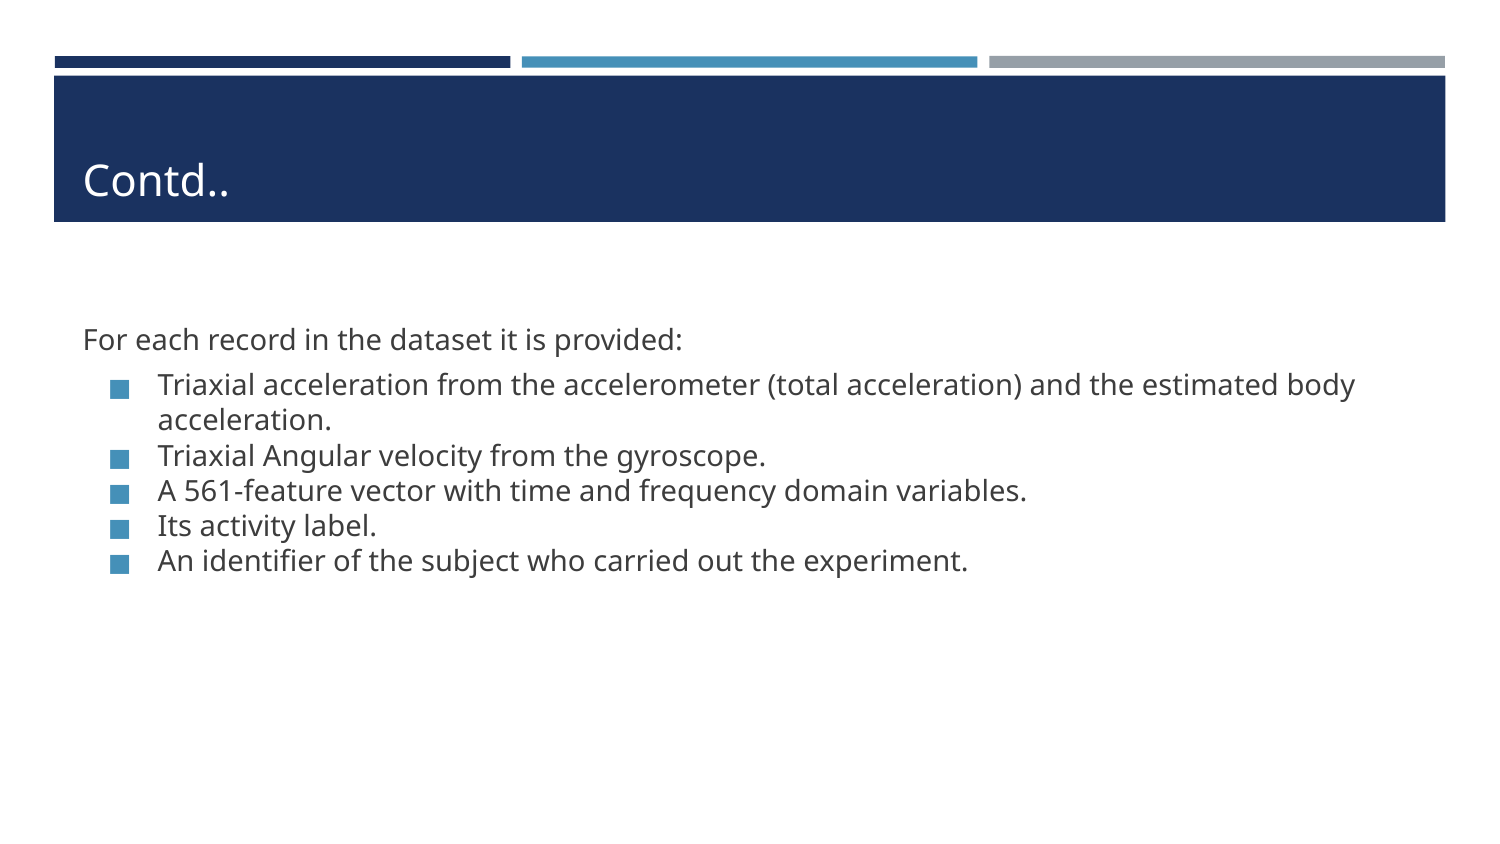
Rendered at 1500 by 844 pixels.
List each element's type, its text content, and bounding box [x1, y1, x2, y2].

title Contd.. [71, 86, 1429, 212]
list For each record in the dataset it is provided: Triaxial acceleration from the accelerometer (total acceleration) and the estimated body acceleration. Triaxial Angular velocity from the gyroscope. A 561-feature vector with time and frequency domain variables. Its activity label. An identifier of the subject who carried out the experiment. [71, 268, 1429, 721]
